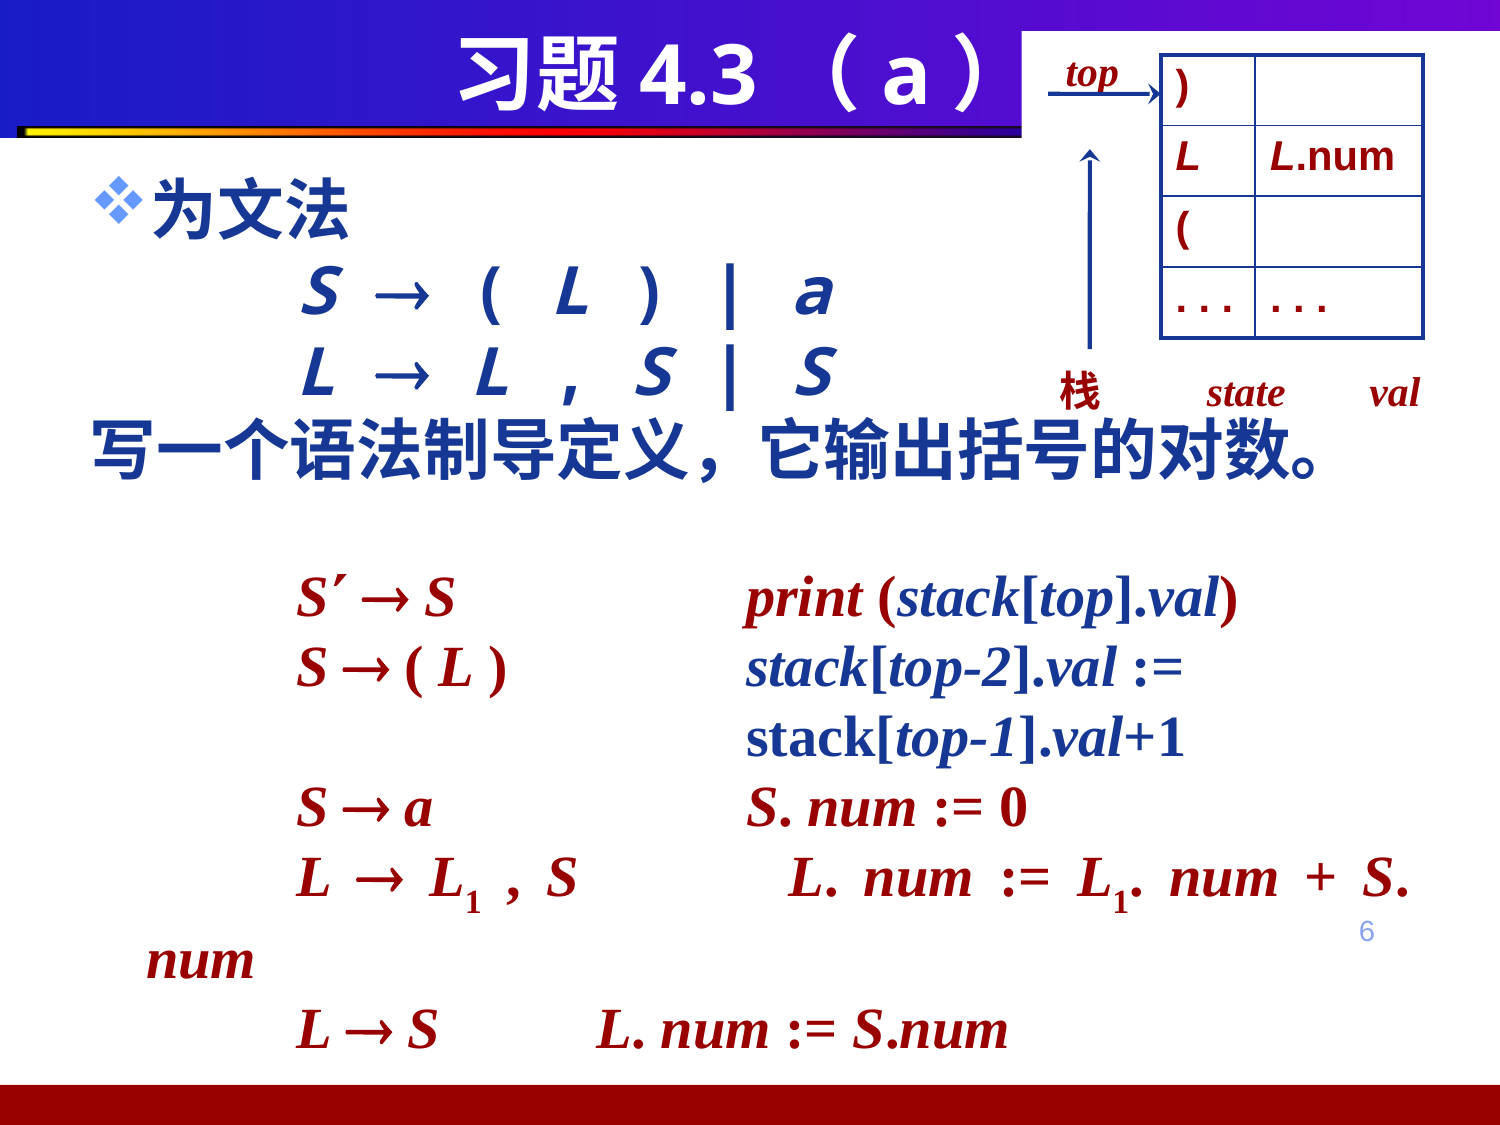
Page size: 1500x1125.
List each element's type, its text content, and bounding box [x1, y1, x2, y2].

table_cell ( [1163, 197, 1254, 266]
text_box [1148, 83, 1161, 105]
table_cell [1256, 197, 1421, 266]
text_box [1021, 31, 1500, 173]
table_cell . . . [1163, 268, 1254, 336]
table_header ) [1163, 57, 1254, 125]
table_header [1256, 57, 1421, 125]
text_box [1079, 149, 1101, 162]
table_cell L.num [1256, 126, 1421, 195]
text_box 栈 state val [1045, 349, 1471, 429]
title 习题4.3（a） [49, 24, 1438, 118]
table_cell L [1163, 126, 1254, 195]
list 为文法 S  ( L ) | a L  L , S | S 写一个语法制导定义，它输出括号的对数。 S  S print (stack[top].val) S  ( L ) stack[top-2].val := stack[top-1].val+1 S  a S. num := 0 L  L1 , S L. num := L1. num + S. num L  S L. num := S.num [74, 160, 1426, 1023]
slide_number 6 [1234, 904, 1500, 1118]
picture [17, 126, 1021, 138]
table_cell . . . [1256, 268, 1421, 336]
text_box top [1050, 46, 1151, 94]
